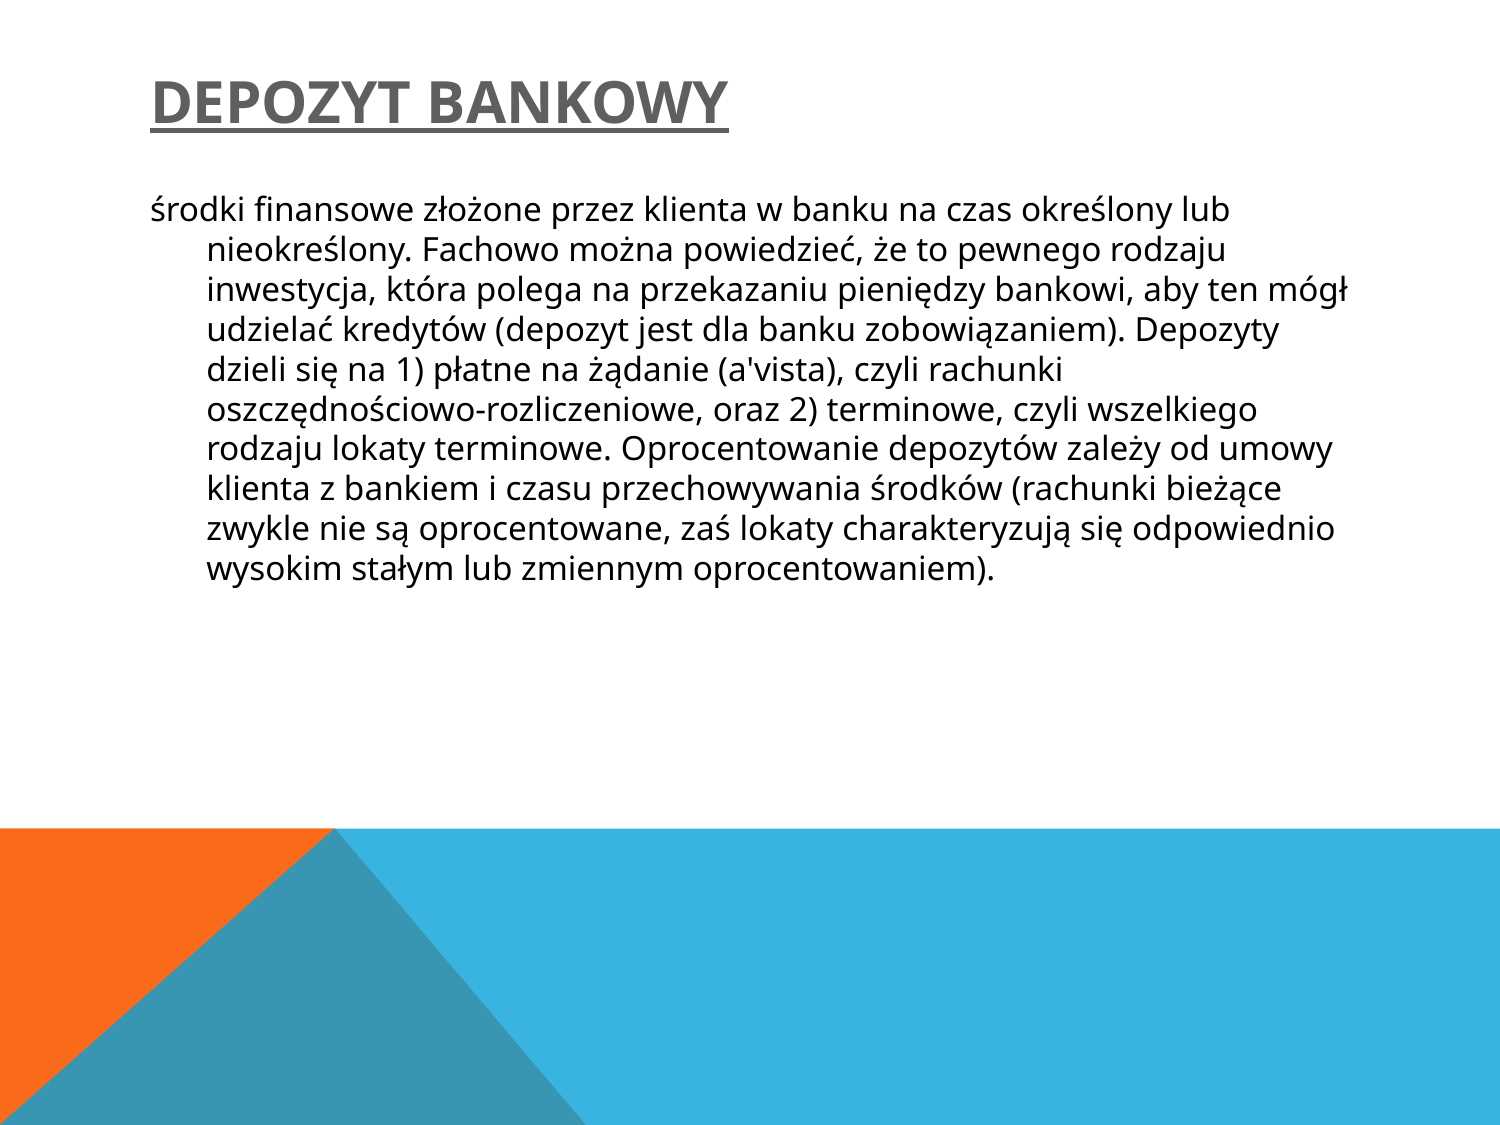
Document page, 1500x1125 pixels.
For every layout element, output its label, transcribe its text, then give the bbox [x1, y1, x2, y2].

list środki finansowe złożone przez klienta w banku na czas określony lub nieokreślony. Fachowo można powiedzieć, że to pewnego rodzaju inwestycja, która polega na przekazaniu pieniędzy bankowi, aby ten mógł udzielać kredytów (depozyt jest dla banku zobowiązaniem). Depozyty dzieli się na 1) płatne na żądanie (a'vista), czyli rachunki oszczędnościowo-rozliczeniowe, oraz 2) terminowe, czyli wszelkiego rodzaju lokaty terminowe. Oprocentowanie depozytów zależy od umowy klienta z bankiem i czasu przechowywania środków (rachunki bieżące zwykle nie są oprocentowane, zaś lokaty charakteryzują się odpowiednio wysokim stałym lub zmiennym oprocentowaniem). [135, 180, 1369, 768]
title Depozyt bankowy [135, 60, 1369, 150]
